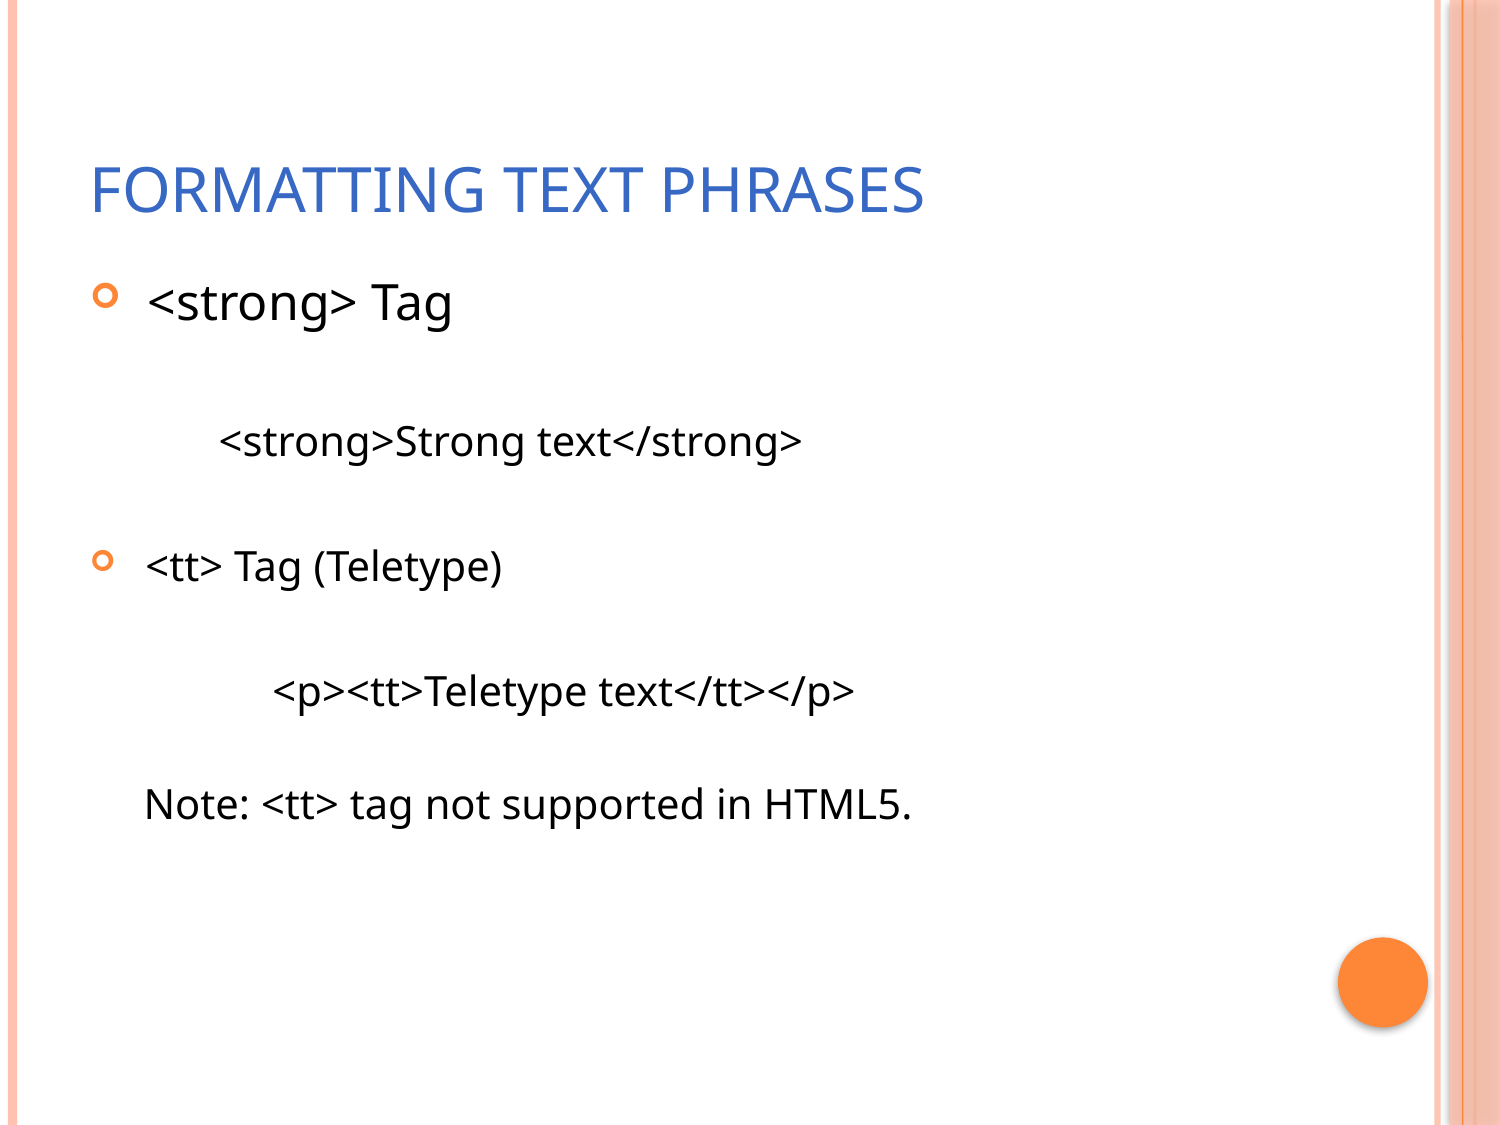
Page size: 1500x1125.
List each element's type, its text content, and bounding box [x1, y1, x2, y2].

title Formatting text phrases [75, 45, 1300, 233]
list <strong> Tag <strong>Strong text</strong> <tt> Tag (Teletype) <p><tt>Teletype text</tt></p> Note: <tt> tag not supported in HTML5. [75, 262, 1300, 1062]
